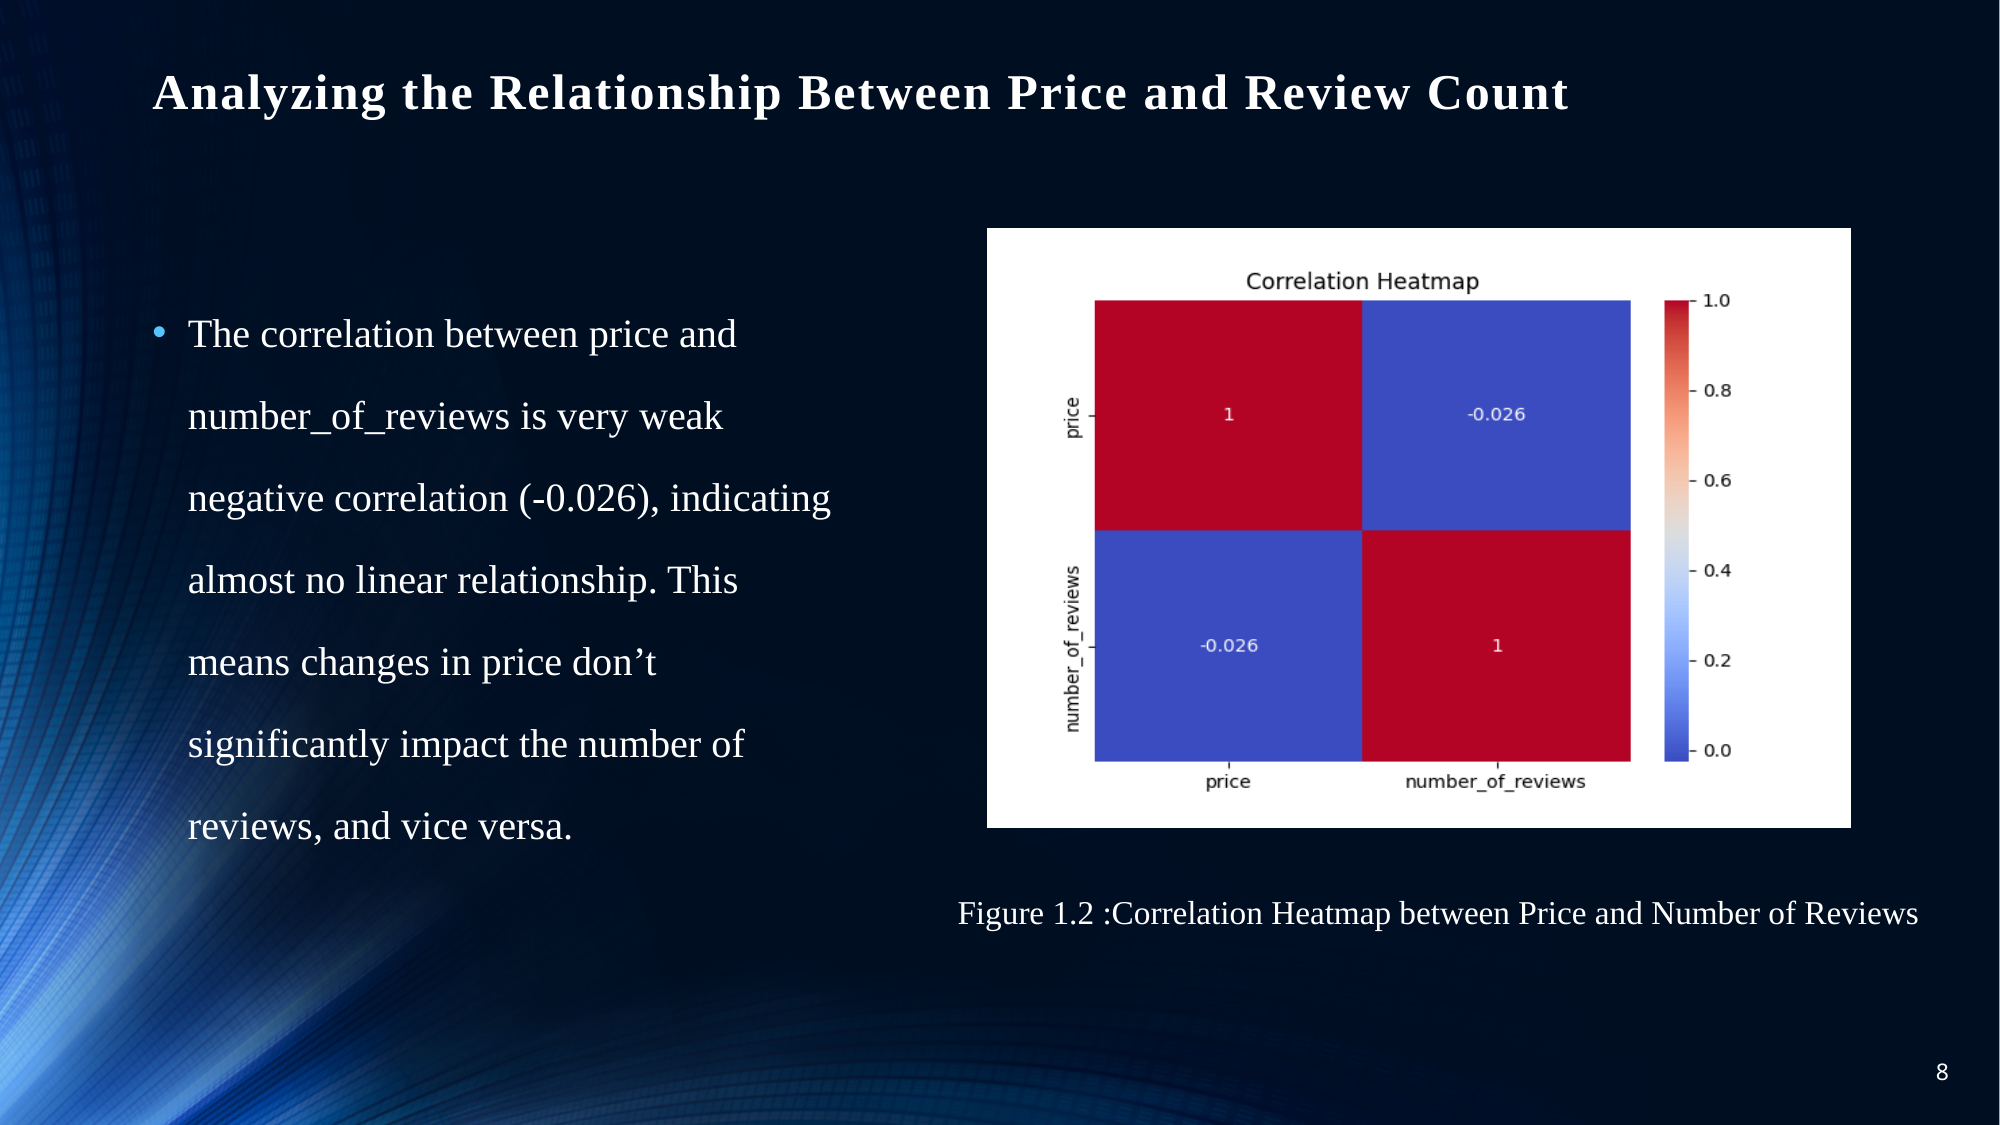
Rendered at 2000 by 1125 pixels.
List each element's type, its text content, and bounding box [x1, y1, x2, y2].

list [987, 228, 1851, 828]
slide_number 8 [1826, 1050, 1964, 1096]
title Analyzing the Relationship Between Price and Review Count [137, 50, 1662, 229]
picture [0, 0, 2000, 1125]
text_box Figure 1.2 :Correlation Heatmap between Price and Number of Reviews [942, 883, 1943, 939]
list The correlation between price and number_of_reviews is very weak negative correlation (-0.026), indicating almost no linear relationship. This means changes in price don’t significantly impact the number of reviews, and vice versa. [137, 265, 864, 859]
